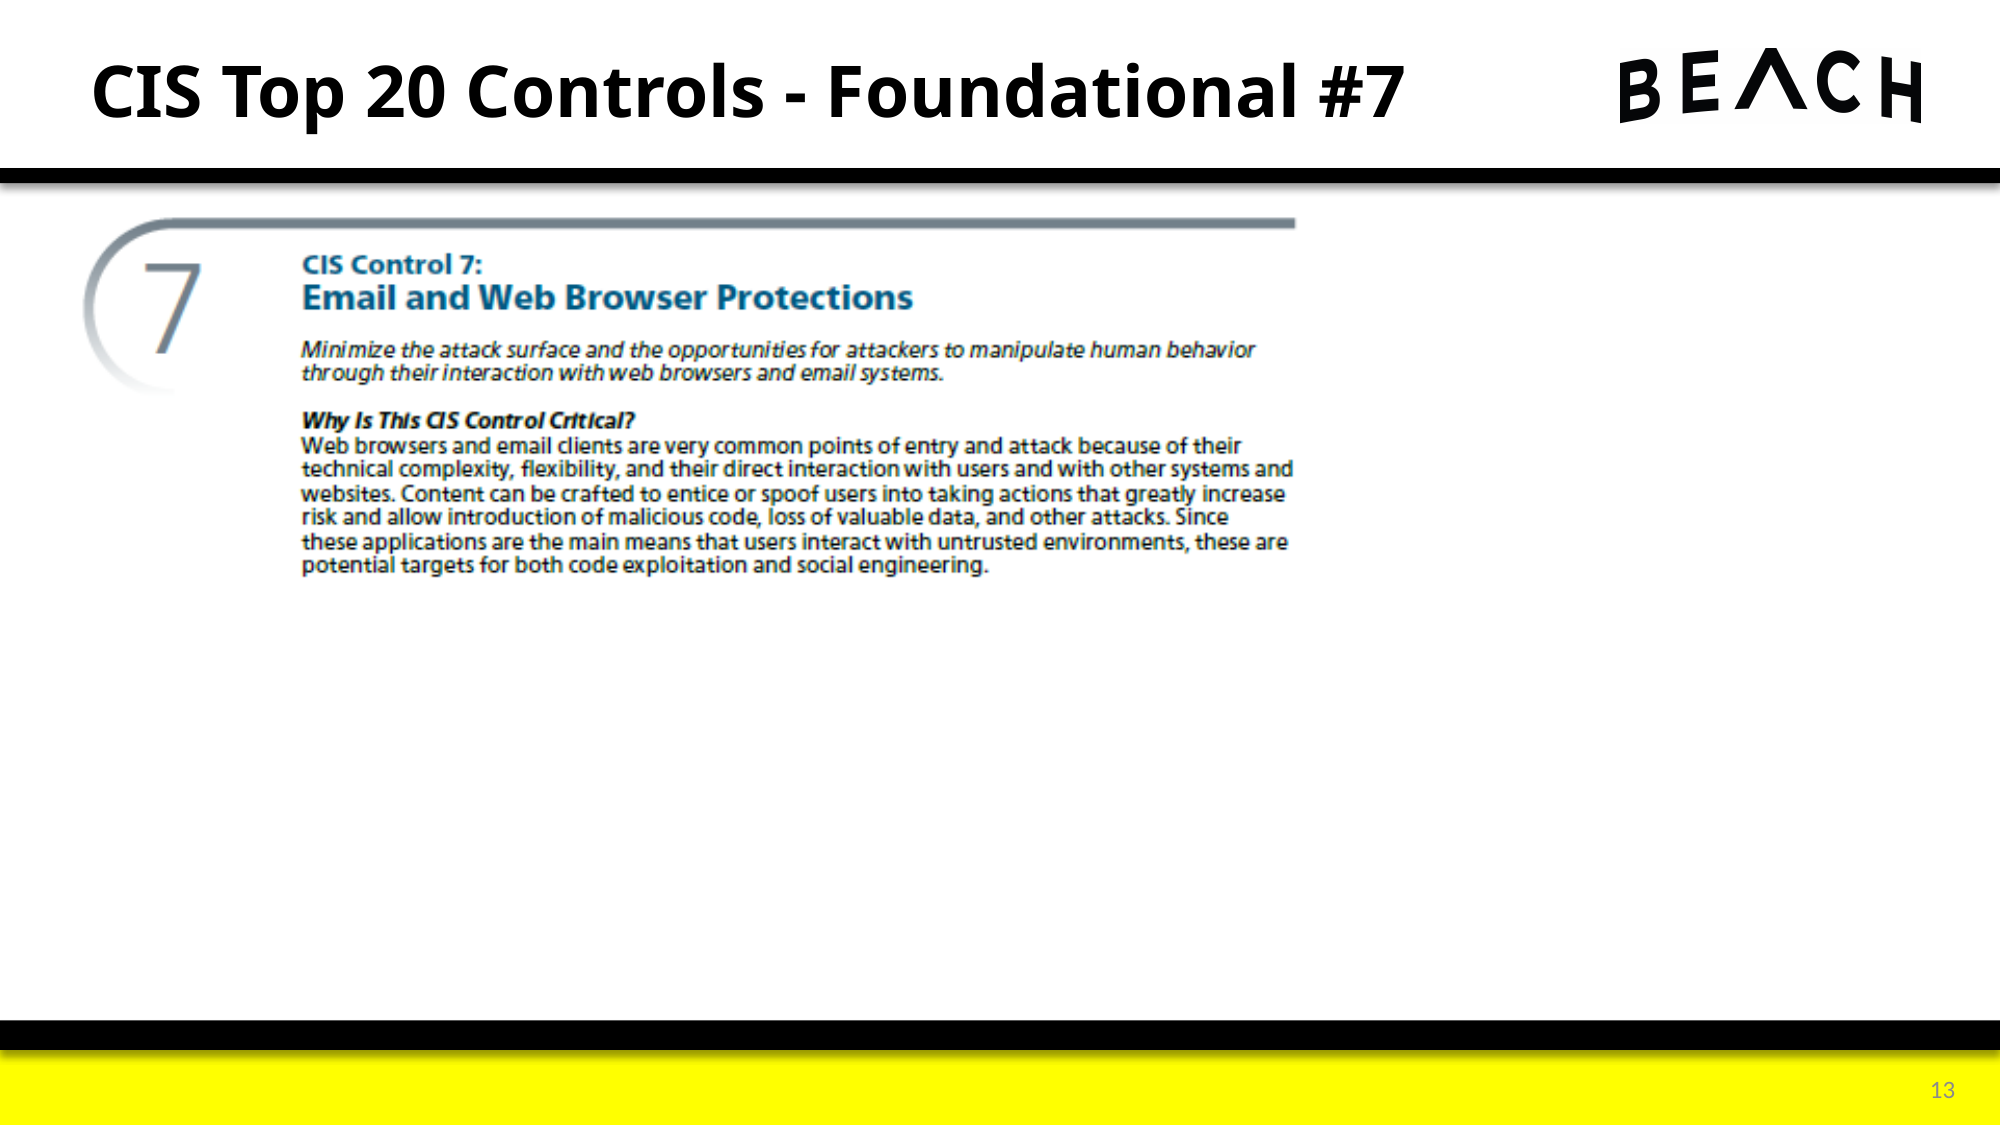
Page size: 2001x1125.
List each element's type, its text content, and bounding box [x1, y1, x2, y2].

picture [1620, 48, 1921, 124]
picture [74, 212, 1314, 617]
text_box CIS Top 20 Controls - Foundational #7 [74, 10, 1425, 179]
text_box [0, 1020, 2000, 1125]
text_box [0, 167, 2000, 184]
